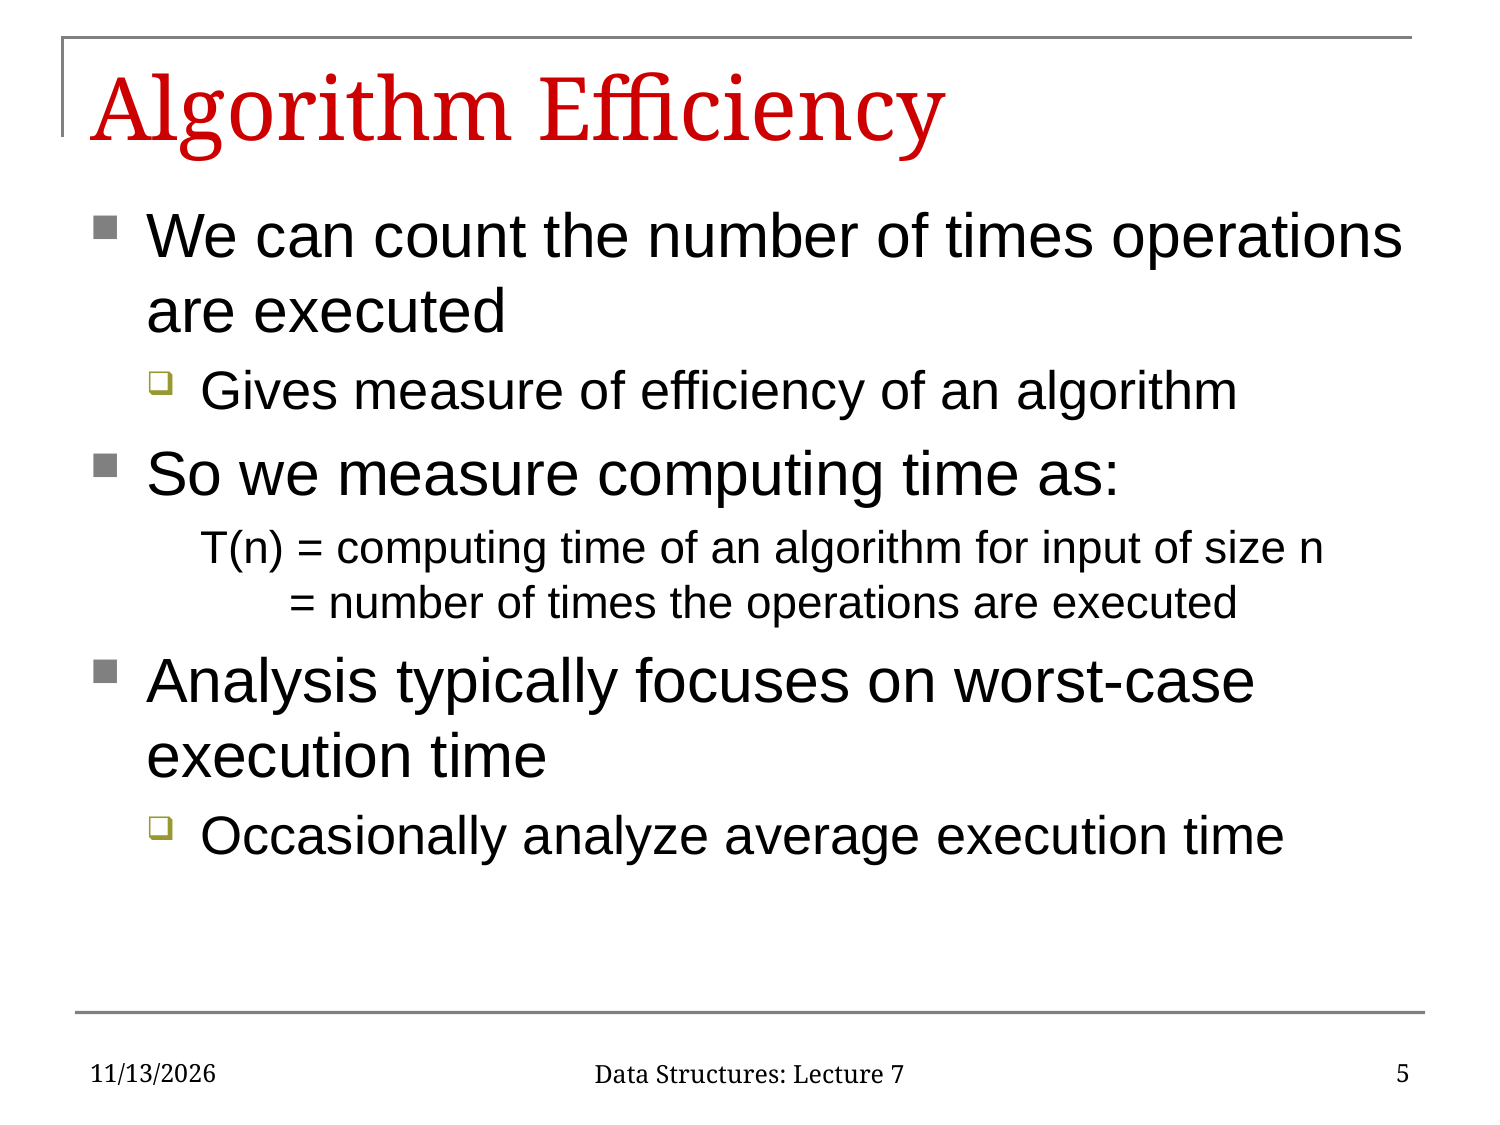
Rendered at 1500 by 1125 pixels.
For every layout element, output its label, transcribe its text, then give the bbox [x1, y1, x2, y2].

title Algorithm Efficiency [75, 45, 1425, 163]
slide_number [74, 1023, 426, 1100]
footer Data Structures: Lecture 7 [512, 1024, 988, 1101]
slide_number 5 [1074, 1023, 1426, 1100]
list We can count the number of times operations are executed Gives measure of efficiency of an algorithm So we measure computing time as: T(n) = computing time of an algorithm for input of size n = number of times the operations are executed Analysis typically focuses on worst-case execution time Occasionally analyze average execution time [75, 187, 1425, 1006]
